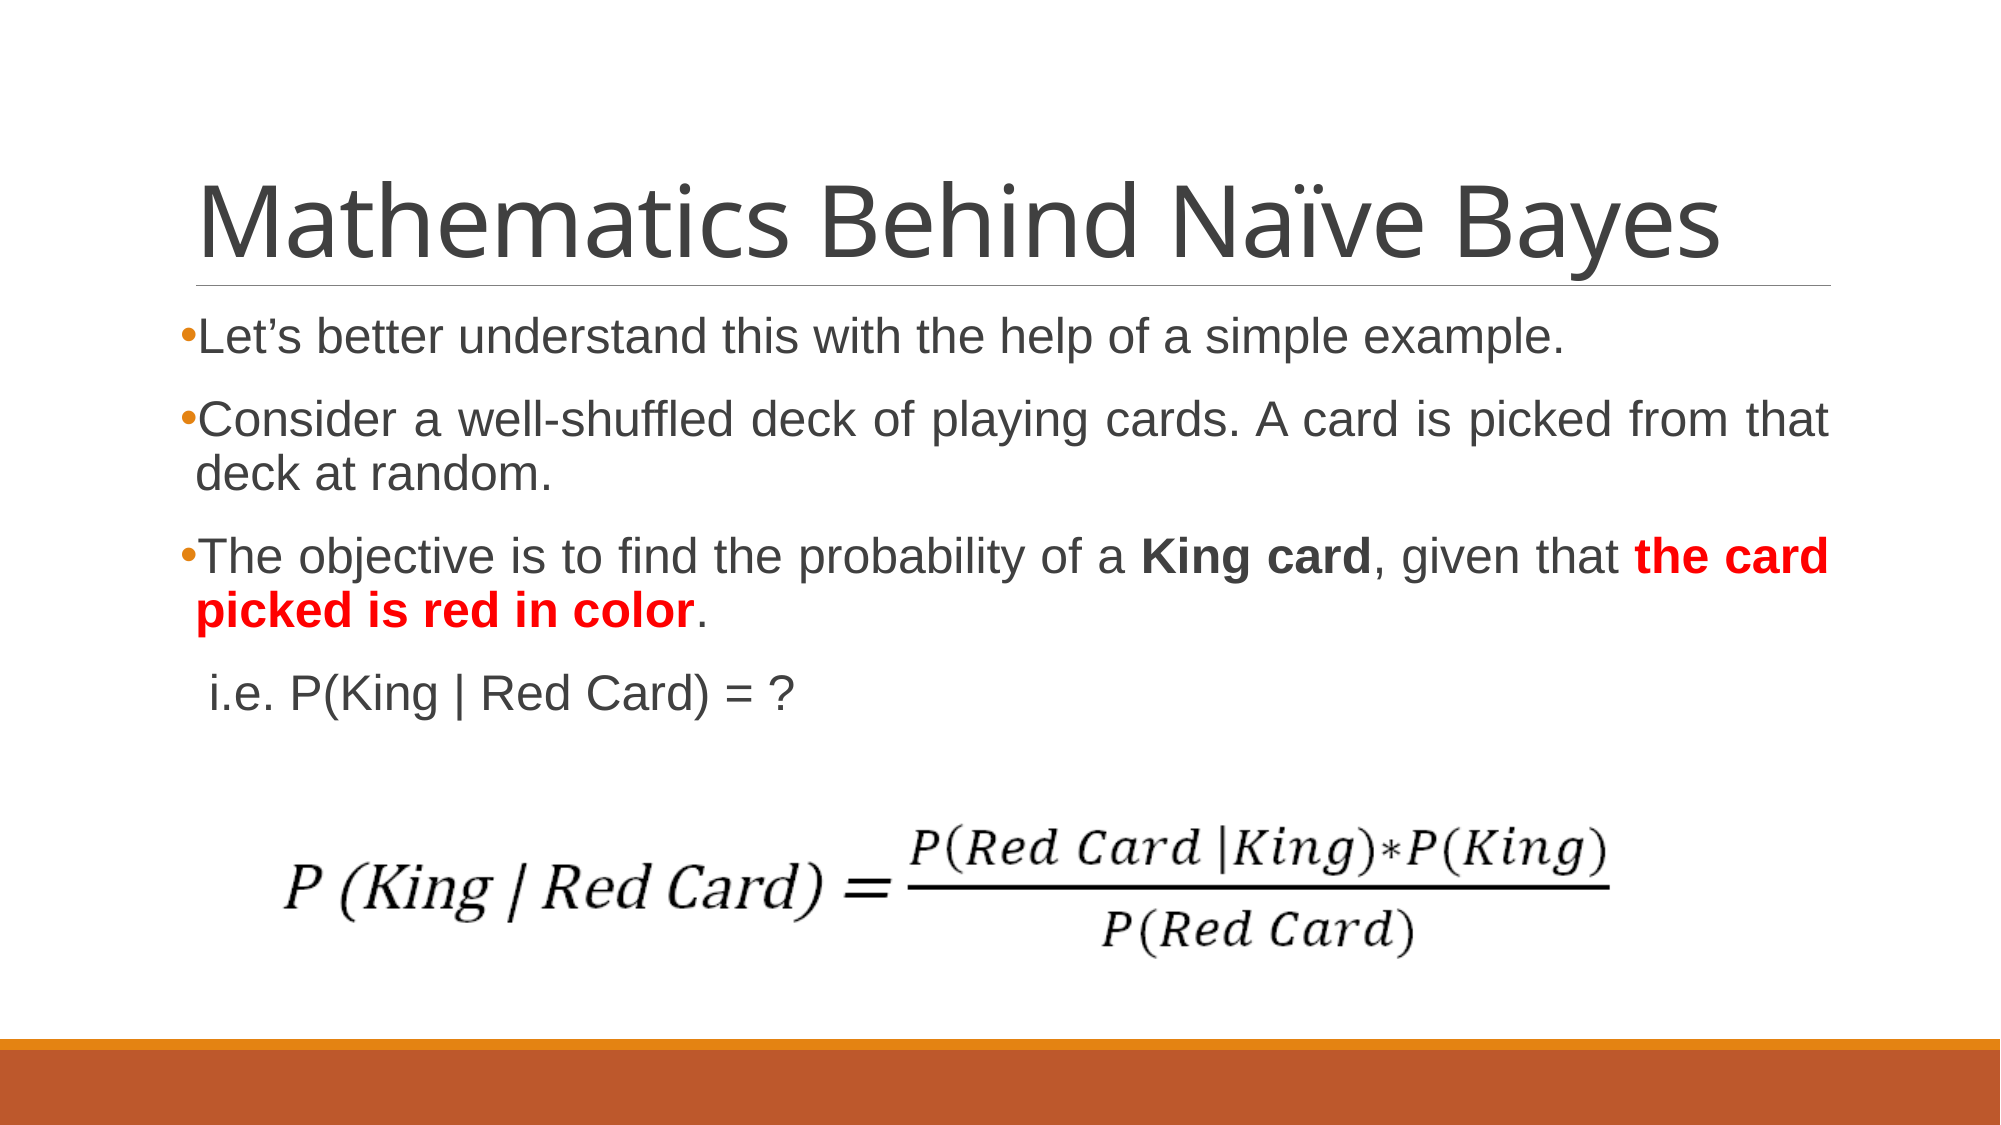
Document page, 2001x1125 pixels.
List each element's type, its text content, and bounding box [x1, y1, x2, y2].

list Let’s better understand this with the help of a simple example. Consider a well-shuffled deck of playing cards. A card is picked from that deck at random. The objective is to find the probability of a King card, given that the card picked is red in color. i.e. P(King | Red Card) = ? [180, 302, 1830, 1030]
title Mathematics Behind Naïve Bayes [180, 47, 1830, 285]
picture [253, 741, 1783, 1029]
